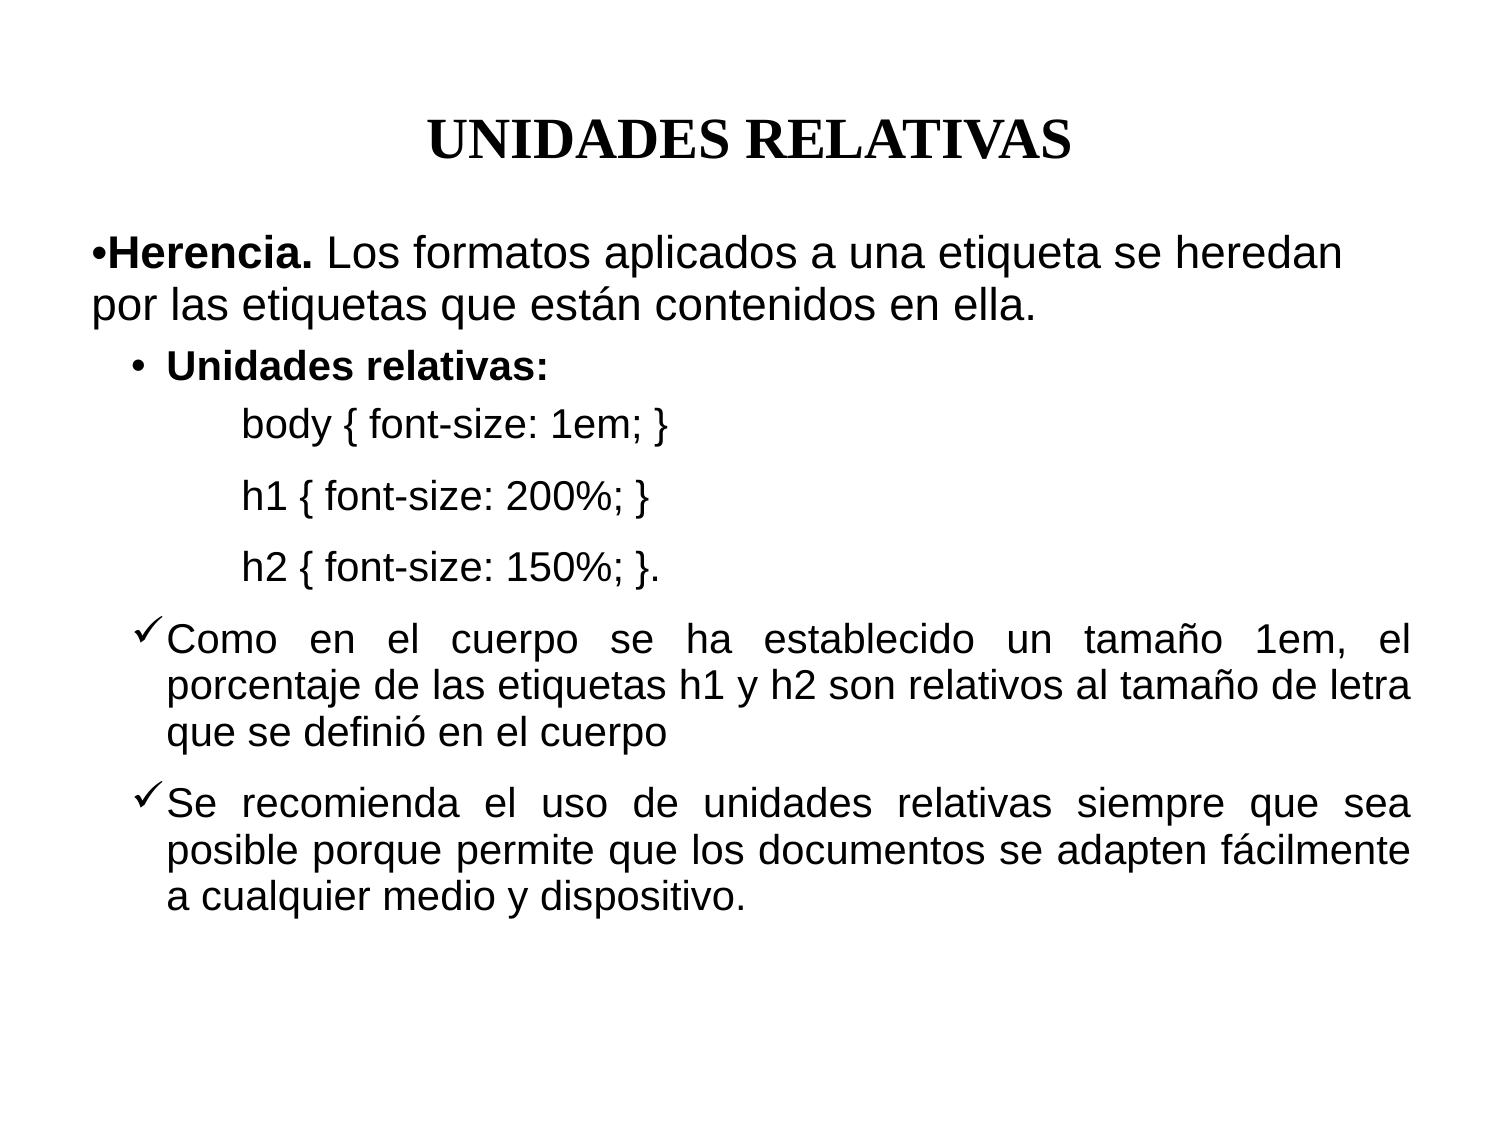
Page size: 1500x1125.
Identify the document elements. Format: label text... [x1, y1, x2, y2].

text_box UNIDADES RELATIVAS [75, 45, 1425, 233]
text_box Herencia. Los formatos aplicados a una etiqueta se heredan por las etiquetas que están contenidos en ella. Unidades relativas: body { font-size: 1em; } h1 { font-size: 200%; } h2 { font-size: 150%; }. Como en el cuerpo se ha establecido un tamaño 1em, el porcentaje de las etiquetas h1 y h2 son relativos al tamaño de letra que se definió en el cuerpo Se recomienda el uso de unidades relativas siempre que sea posible porque permite que los documentos se adapten fácilmente a cualquier medio y dispositivo. [76, 219, 1427, 1071]
